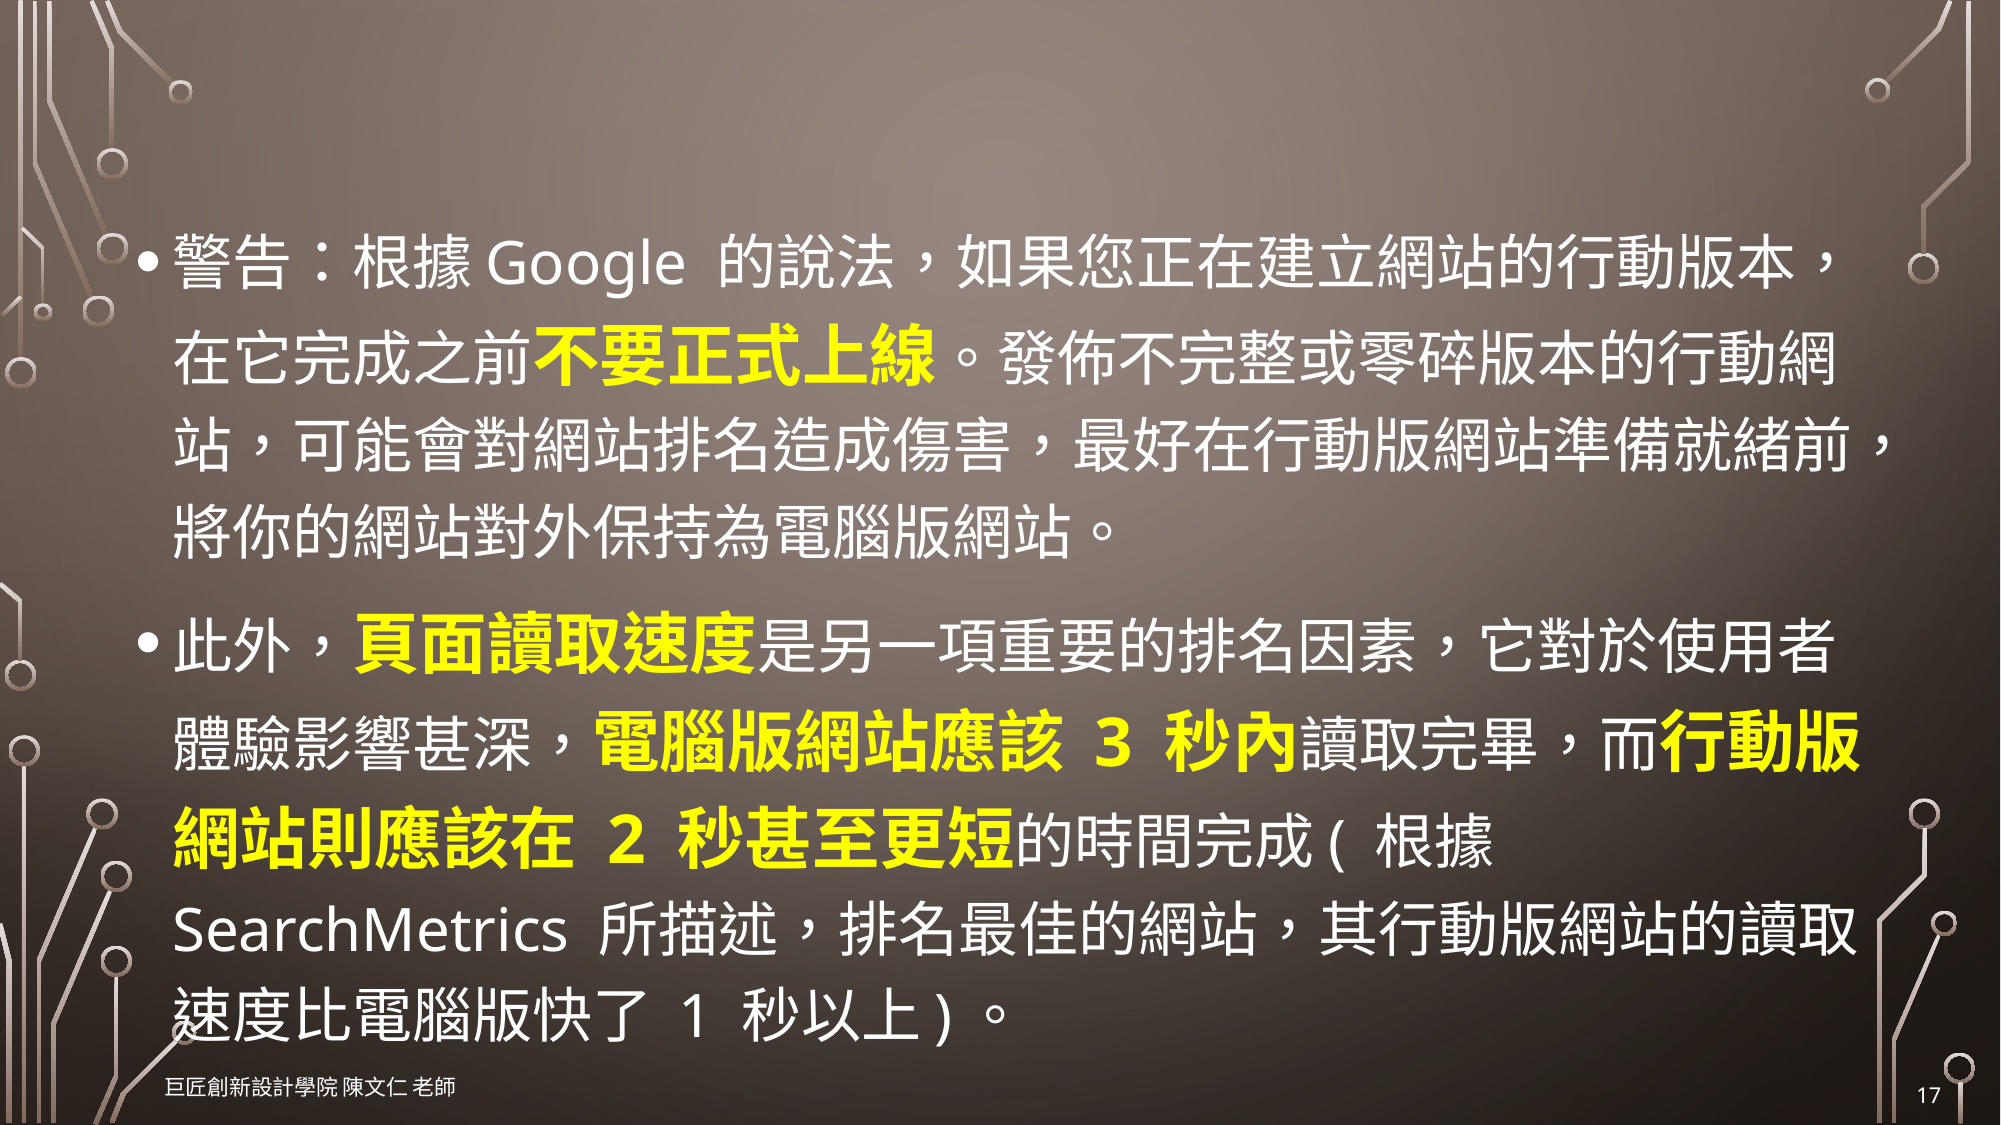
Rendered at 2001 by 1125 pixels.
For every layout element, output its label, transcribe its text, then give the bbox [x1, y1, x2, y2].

footer 巨匠創新設計學院 陳文仁 老師 [149, 1059, 1173, 1120]
slide_number 17 [1829, 1066, 1957, 1125]
list 警告：根據Google 的說法，如果您正在建立網站的行動版本，在它完成之前不要正式上線。發佈不完整或零碎版本的行動網站，可能會對網站排名造成傷害，最好在行動版網站準備就緒前，將你的網站對外保持為電腦版網站。 此外，頁面讀取速度是另一項重要的排名因素，它對於使用者體驗影響甚深，電腦版網站應該 3 秒內讀取完畢，而行動版網站則應該在 2 秒甚至更短的時間完成( 根據SearchMetrics 所描述，排名最佳的網站，其行動版網站的讀取速度比電腦版快了 1 秒以上)。 [120, 202, 1880, 1066]
